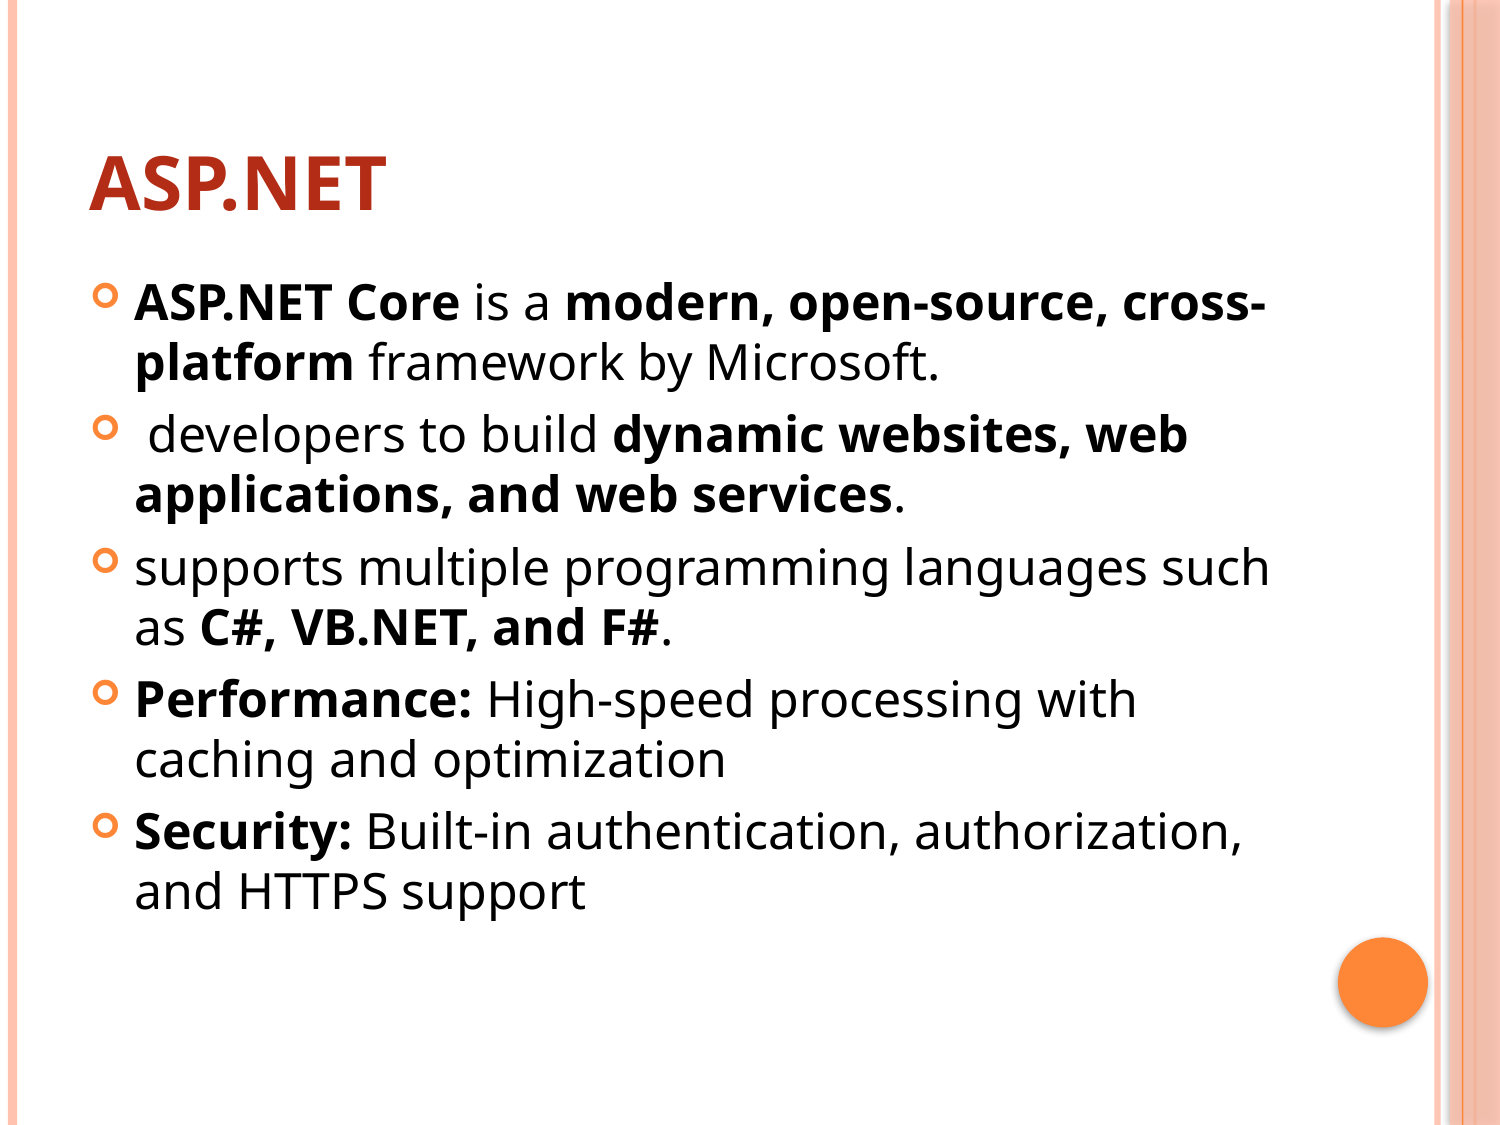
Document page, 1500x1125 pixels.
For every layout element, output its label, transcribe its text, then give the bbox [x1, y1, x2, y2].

list ASP.NET Core is a modern, open-source, cross-platform framework by Microsoft. developers to build dynamic websites, web applications, and web services. supports multiple programming languages such as C#, VB.NET, and F#. Performance: High-speed processing with caching and optimization Security: Built-in authentication, authorization, and HTTPS support [75, 262, 1300, 1062]
title Asp.net [75, 45, 1300, 233]
